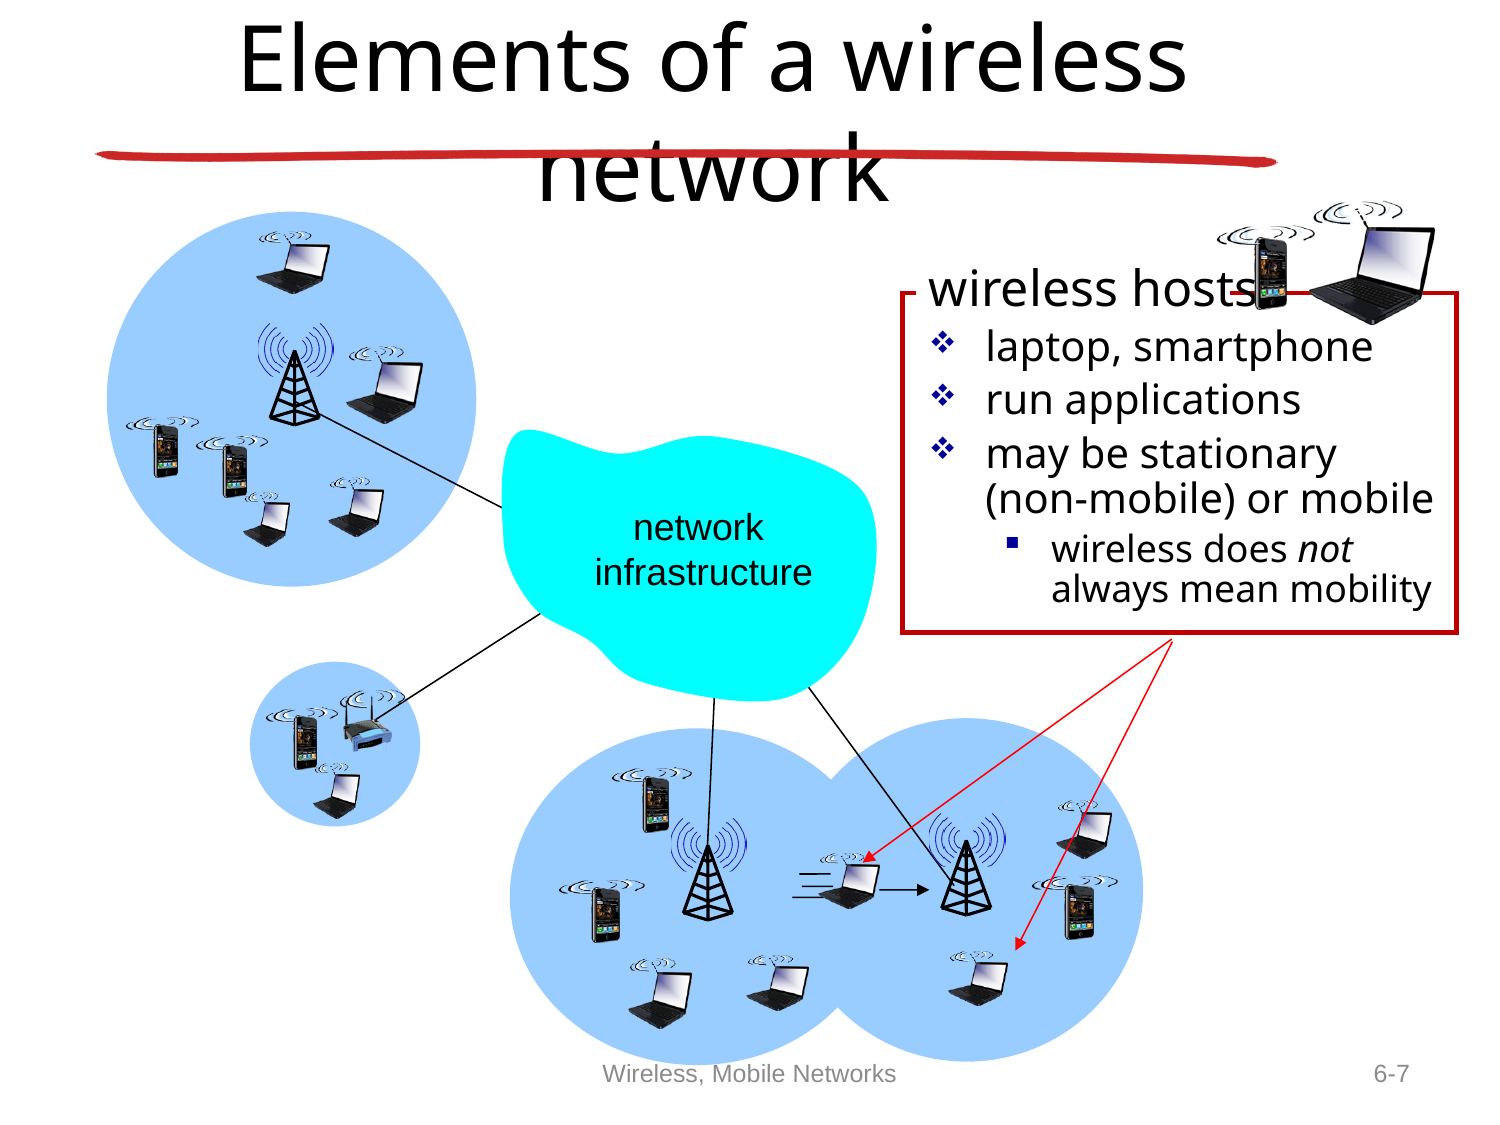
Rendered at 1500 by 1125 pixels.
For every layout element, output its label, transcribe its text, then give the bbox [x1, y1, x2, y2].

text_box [671, 817, 748, 921]
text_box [256, 229, 331, 294]
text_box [346, 344, 424, 425]
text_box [948, 949, 1008, 1006]
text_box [498, 419, 887, 709]
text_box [1056, 798, 1112, 860]
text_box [817, 851, 881, 910]
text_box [611, 766, 692, 833]
text_box wireless hosts laptop, smartphone run applications may be stationary (non-mobile) or mobile wireless does not always mean mobility [914, 255, 1457, 680]
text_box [264, 706, 339, 770]
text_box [557, 878, 645, 943]
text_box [628, 956, 692, 1029]
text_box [929, 812, 1006, 916]
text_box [339, 687, 406, 753]
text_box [242, 489, 290, 547]
text_box [838, 734, 1144, 1061]
text_box [902, 292, 914, 633]
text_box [124, 414, 199, 478]
text_box [885, 883, 924, 897]
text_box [328, 475, 384, 537]
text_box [1031, 874, 1119, 940]
text_box [106, 211, 477, 587]
text_box [362, 704, 421, 823]
title Elements of a wireless network [75, 31, 1351, 189]
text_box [1309, 198, 1436, 326]
text_box [509, 728, 883, 1042]
footer Wireless, Mobile Networks [512, 1042, 988, 1103]
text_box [1216, 224, 1315, 310]
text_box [194, 434, 269, 498]
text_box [313, 761, 360, 819]
slide_number 6-7 [1074, 1042, 1425, 1103]
picture [90, 144, 1291, 174]
text_box [1015, 929, 1027, 951]
text_box [249, 661, 396, 823]
text_box [831, 718, 1040, 850]
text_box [746, 953, 809, 1011]
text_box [257, 323, 334, 426]
